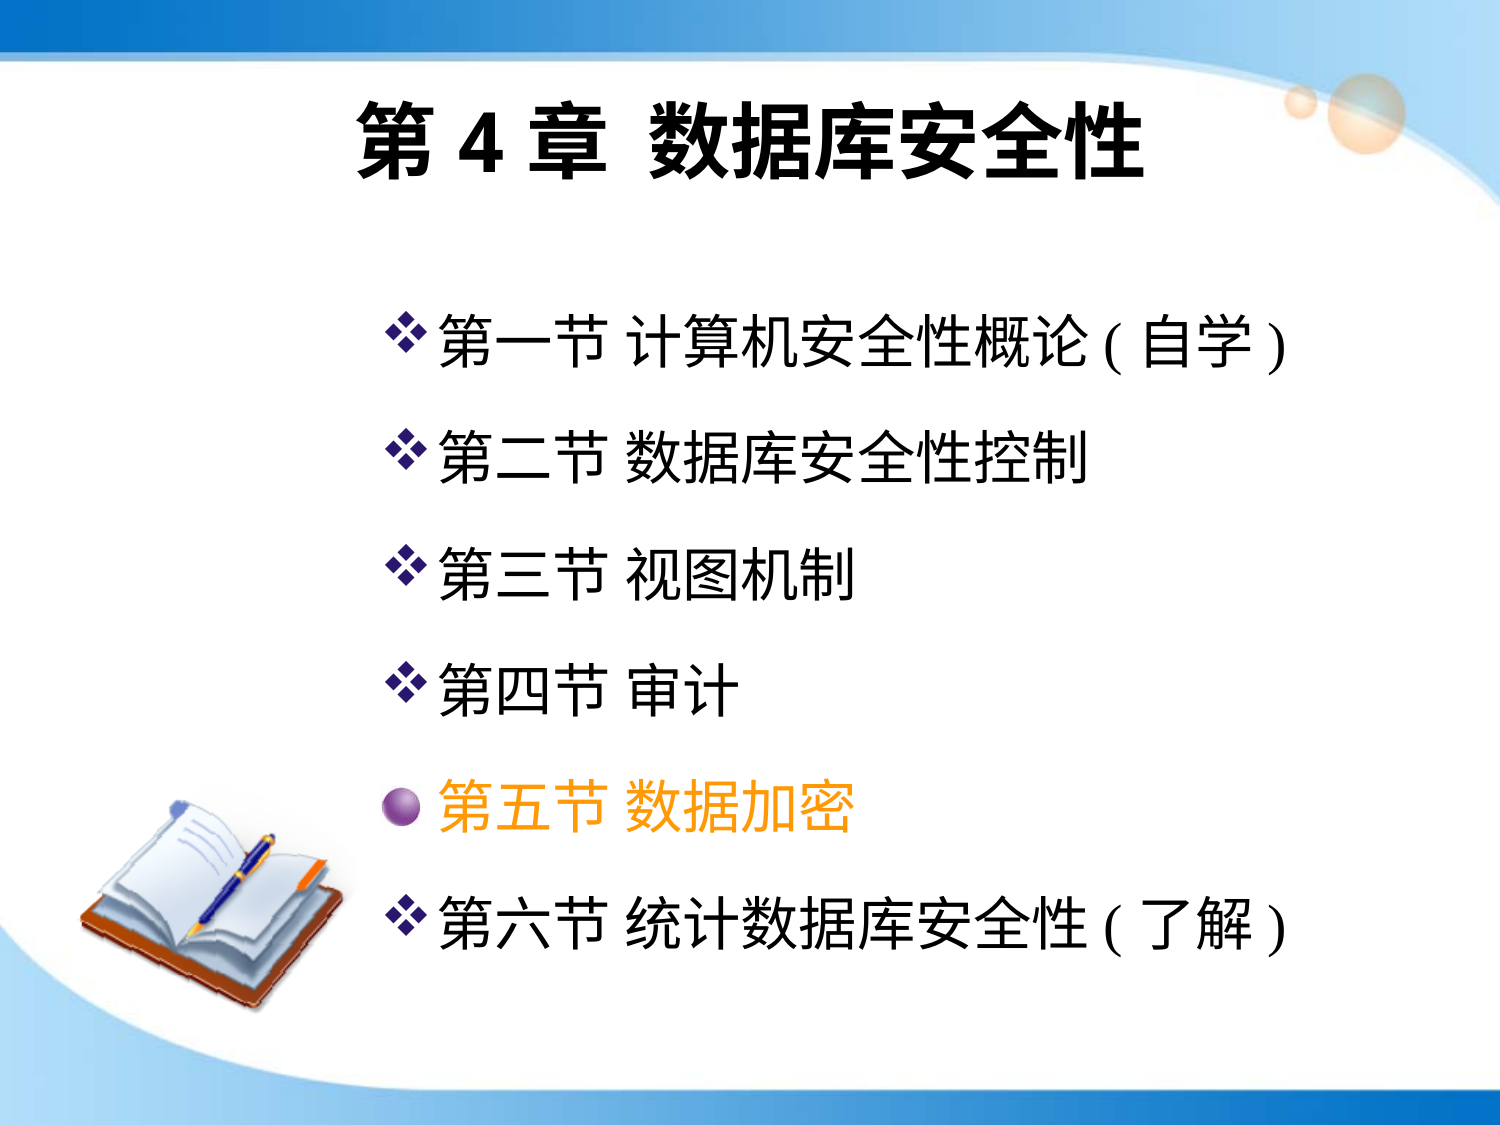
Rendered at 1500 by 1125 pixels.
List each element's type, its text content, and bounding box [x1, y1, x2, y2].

picture [0, 0, 1500, 1125]
list 第一节 计算机安全性概论(自学) 第二节 数据库安全性控制 第三节 视图机制 第四节 审计 第五节 数据加密 第六节 统计数据库安全性(了解) [364, 262, 1426, 1006]
title 第4章 数据库安全性 [75, 45, 1425, 233]
